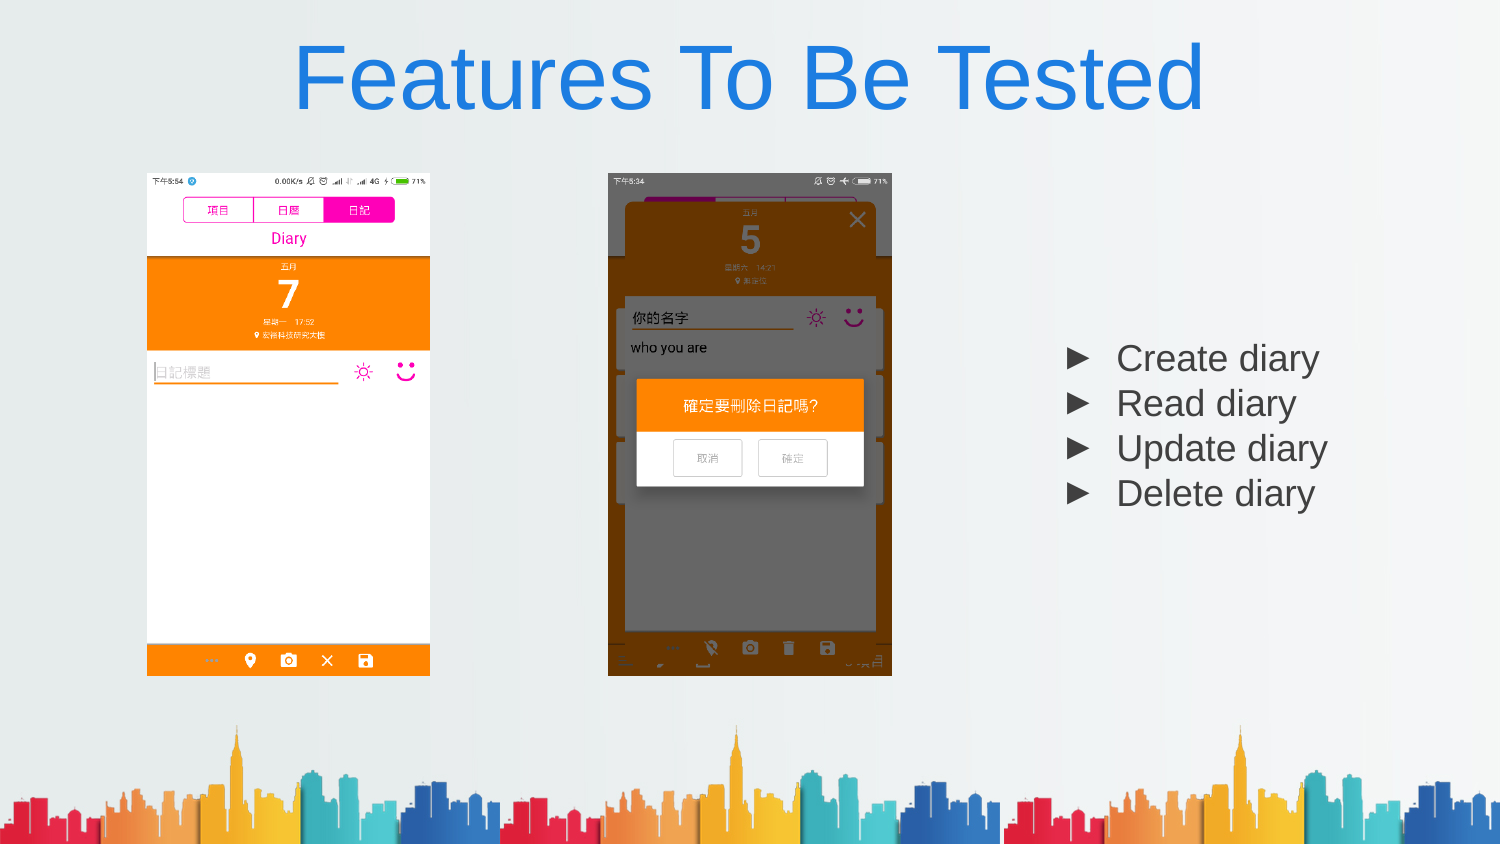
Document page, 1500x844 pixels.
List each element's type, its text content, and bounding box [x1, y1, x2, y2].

text_box Create diary Read diary Update diary Delete diary [1045, 326, 1459, 521]
picture [0, 146, 1500, 844]
title Features To Be Tested [0, 0, 1500, 146]
